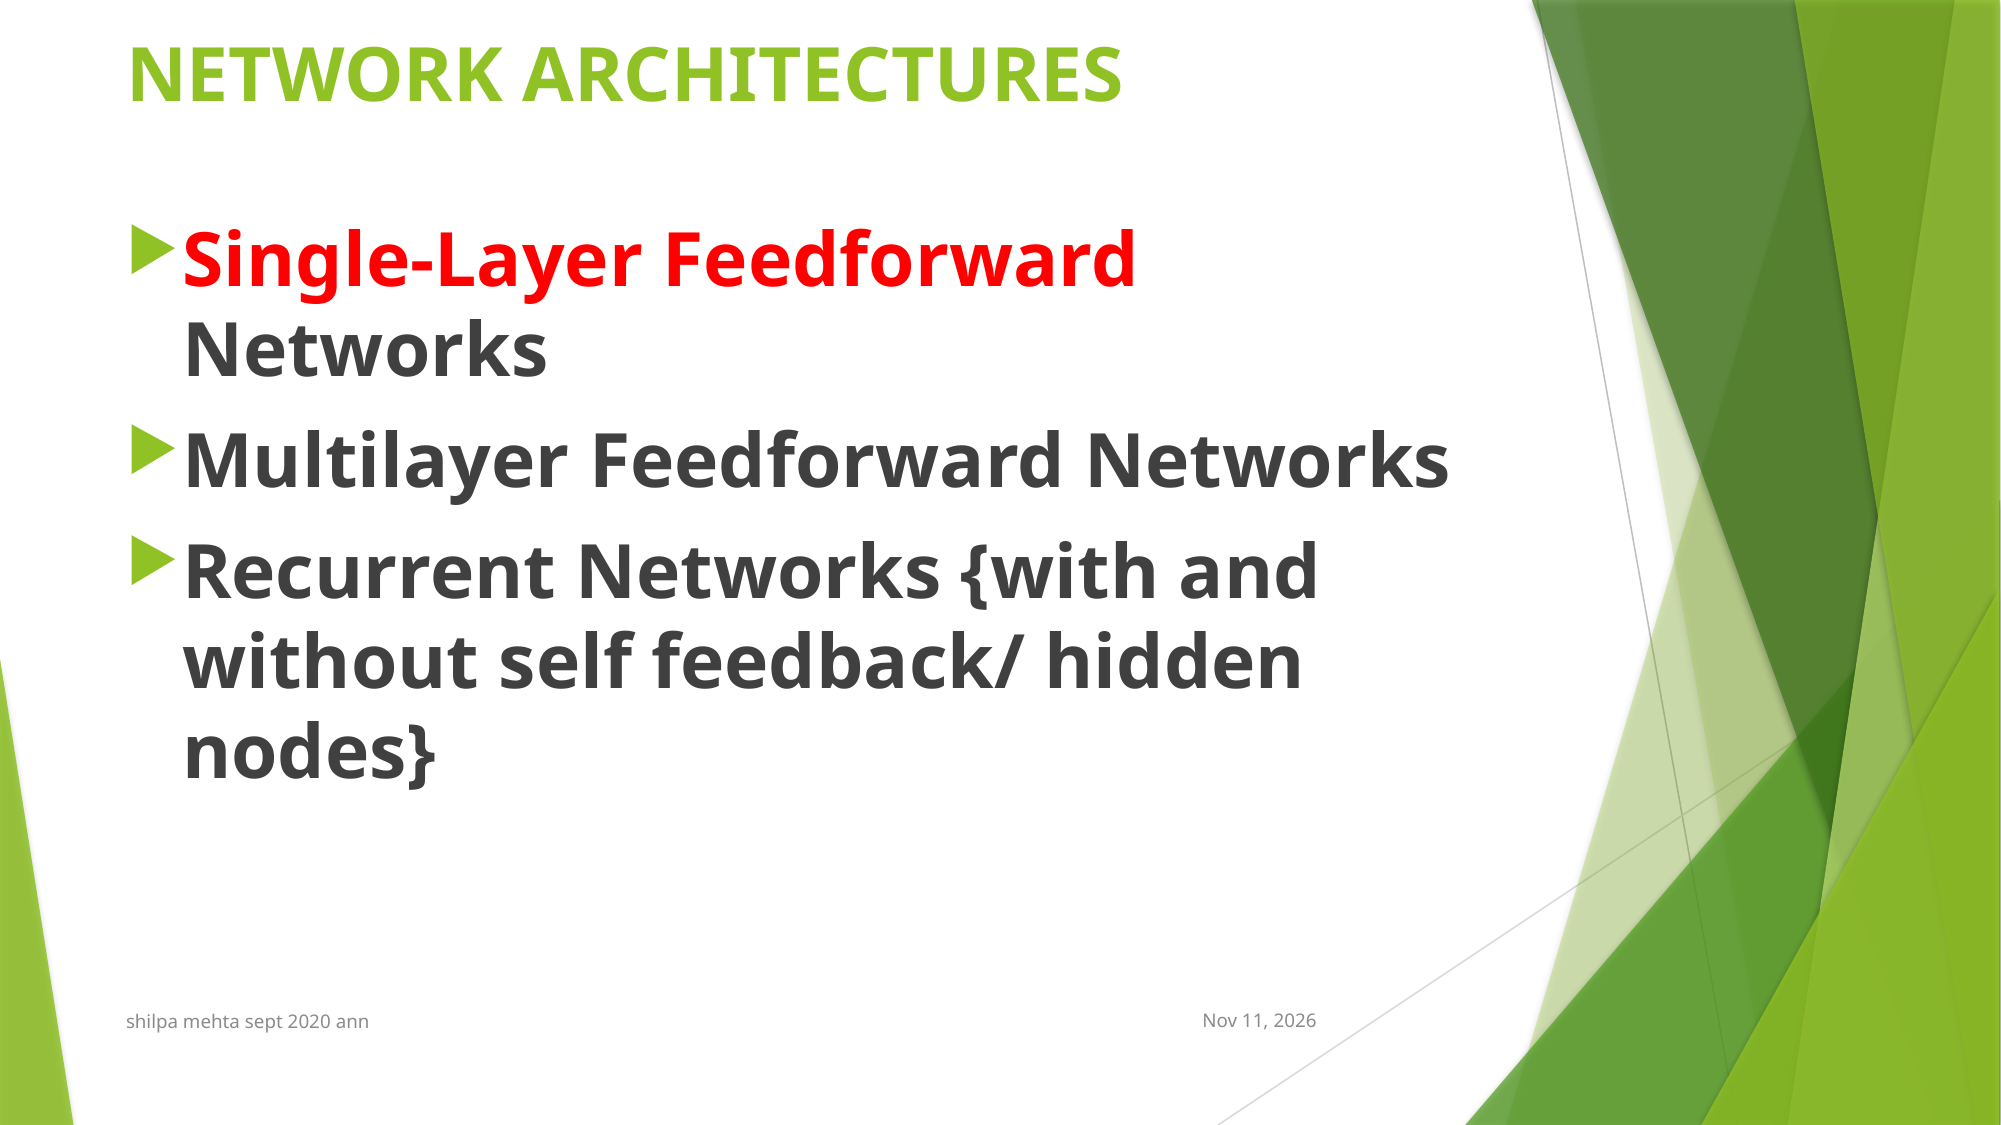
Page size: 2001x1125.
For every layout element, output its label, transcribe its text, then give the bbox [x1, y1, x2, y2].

slide_number 5-Oct-21 [1181, 991, 1332, 1051]
title NETWORK ARCHITECTURES [111, 18, 1522, 150]
list Single-Layer Feedforward Networks Multilayer Feedforward Networks Recurrent Networks {with and without self feedback/ hidden nodes} [111, 204, 1522, 937]
footer shilpa mehta sept 2020 ann [111, 991, 1145, 1051]
